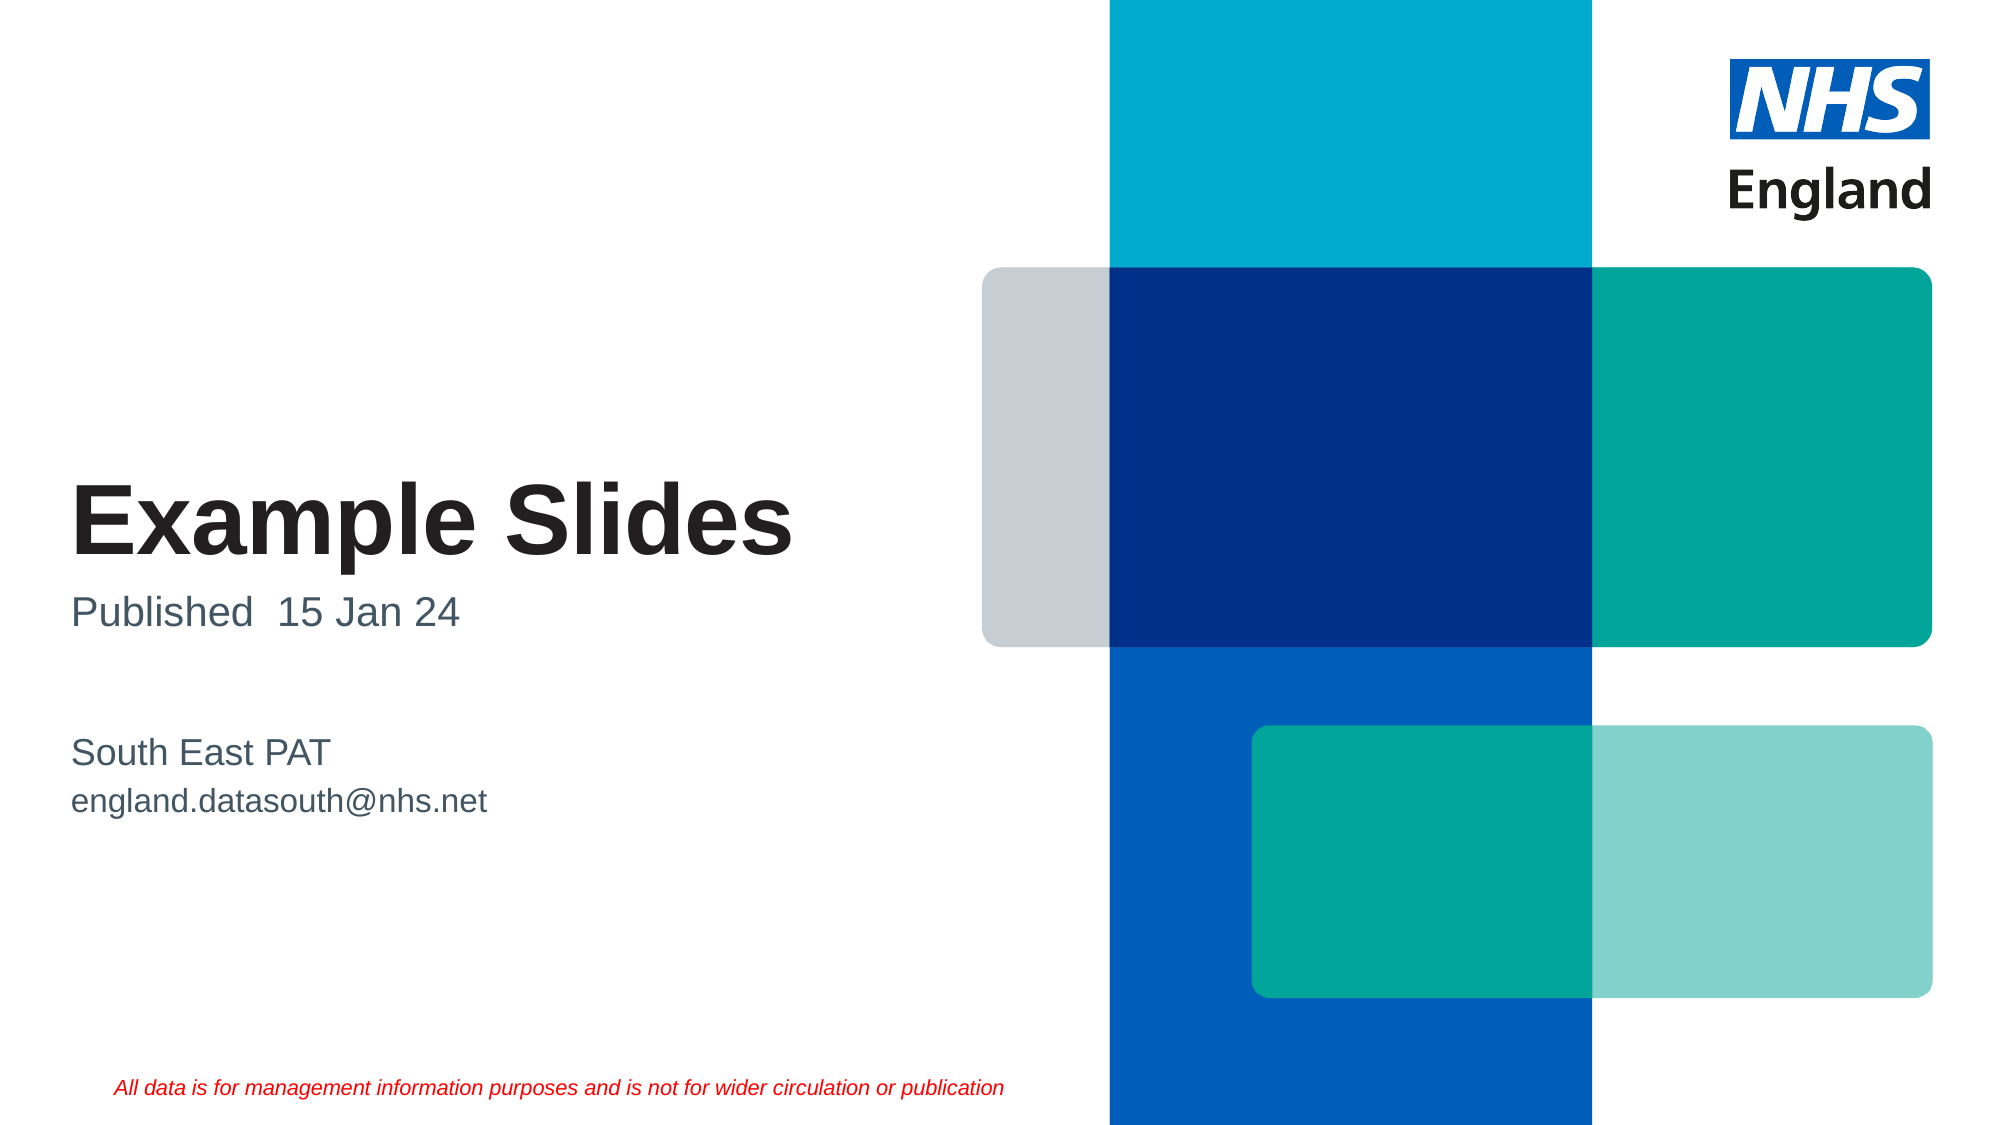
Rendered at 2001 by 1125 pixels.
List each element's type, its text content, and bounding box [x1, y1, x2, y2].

list South East PAT [70, 728, 1098, 779]
list england.datasouth@nhs.net [70, 779, 1098, 834]
subtitle Published 15 Jan 24 [70, 590, 955, 682]
title Example Slides [70, 164, 955, 576]
picture [382, 0, 2001, 1125]
